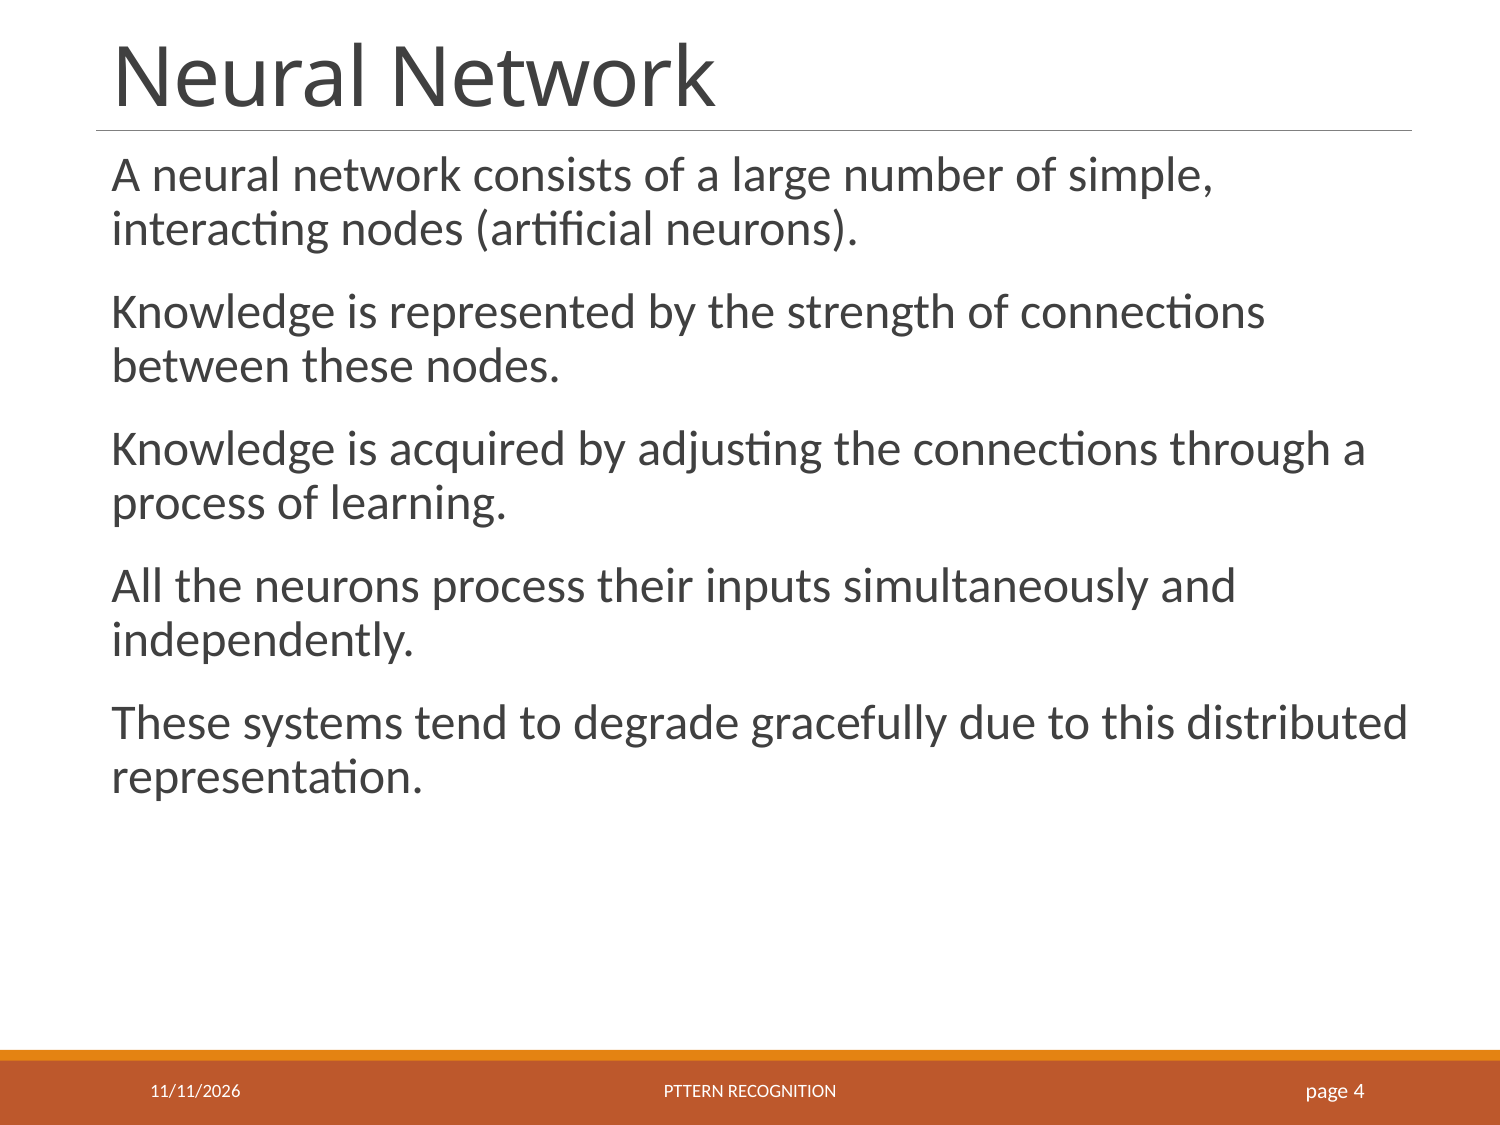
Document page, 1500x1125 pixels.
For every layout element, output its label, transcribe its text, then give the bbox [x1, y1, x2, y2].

slide_number page 4 [1218, 1059, 1380, 1120]
footer Pttern recognition [453, 1059, 1047, 1120]
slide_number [135, 1059, 440, 1120]
title Neural Network [96, 19, 1413, 131]
list A neural network consists of a large number of simple, interacting nodes (artificial neurons). Knowledge is represented by the strength of connections between these nodes. Knowledge is acquired by adjusting the connections through a process of learning. All the neurons process their inputs simultaneously and independently. These systems tend to degrade gracefully due to this distributed representation. [96, 140, 1413, 1034]
